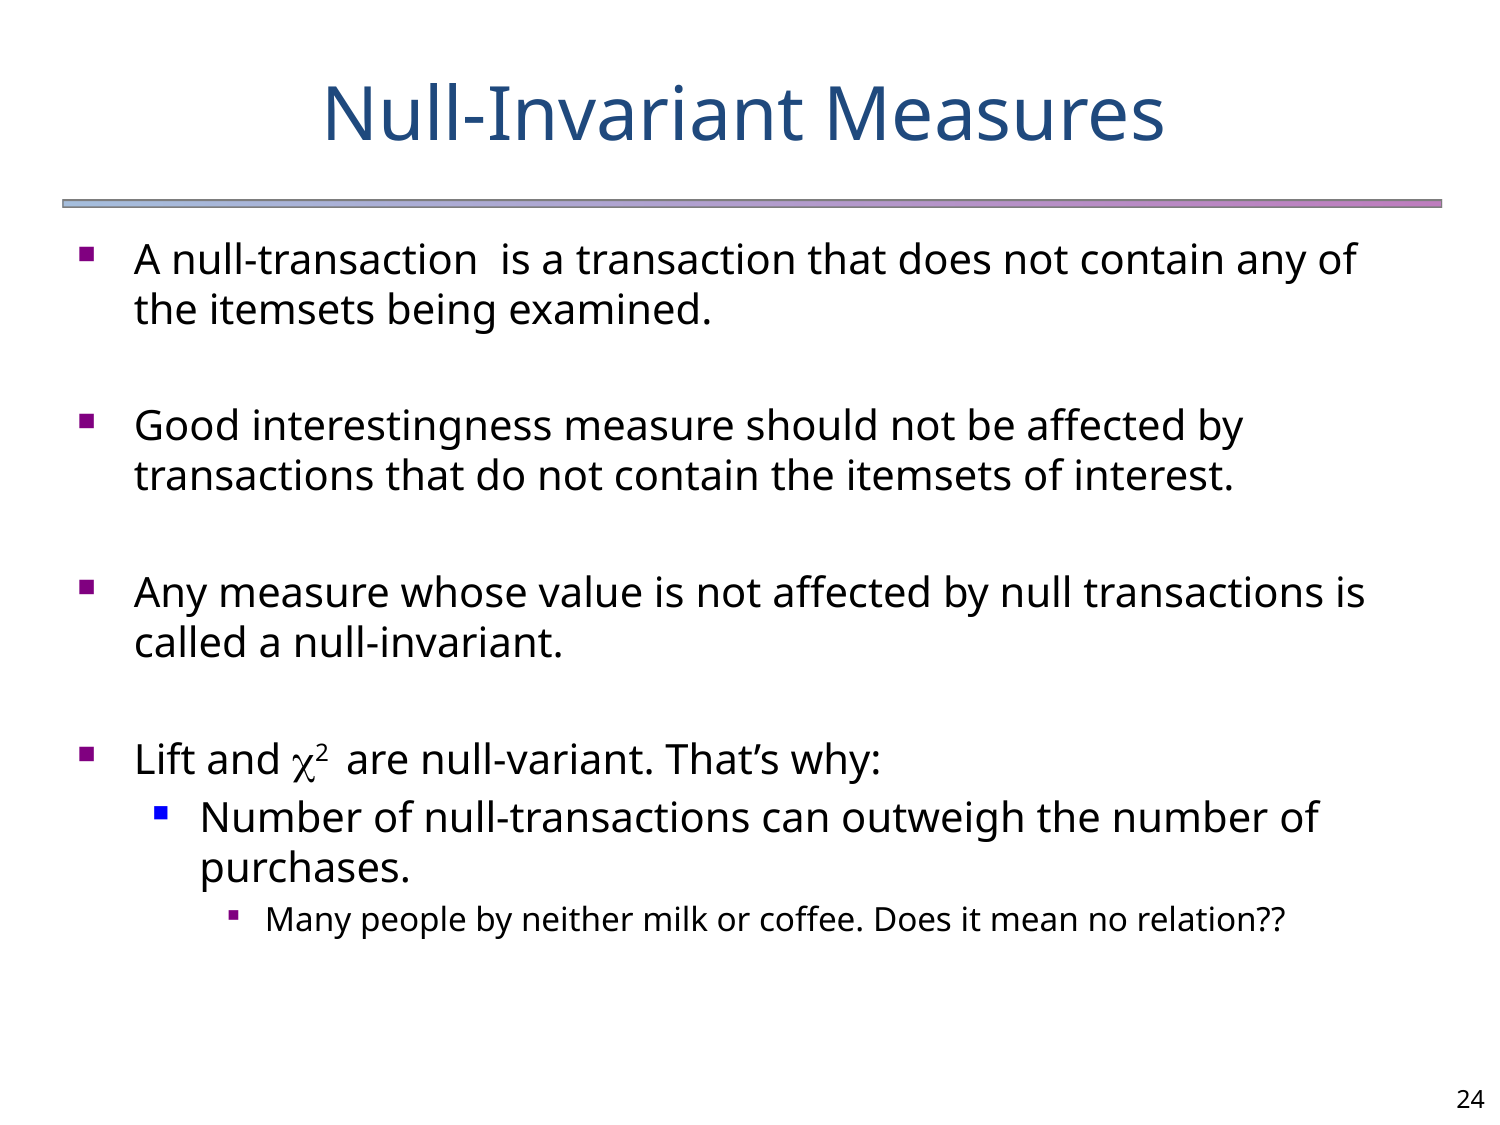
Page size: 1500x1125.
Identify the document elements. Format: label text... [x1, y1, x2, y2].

title Null-Invariant Measures [62, 62, 1425, 163]
slide_number 24 [1187, 1062, 1500, 1125]
list A null-transaction is a transaction that does not contain any of the itemsets being examined. Good interestingness measure should not be affected by transactions that do not contain the itemsets of interest. Any measure whose value is not affected by null transactions is called a null-invariant. Lift and 2 are null-variant. That’s why: Number of null-transactions can outweigh the number of purchases. Many people by neither milk or coffee. Does it mean no relation?? [62, 224, 1438, 1063]
